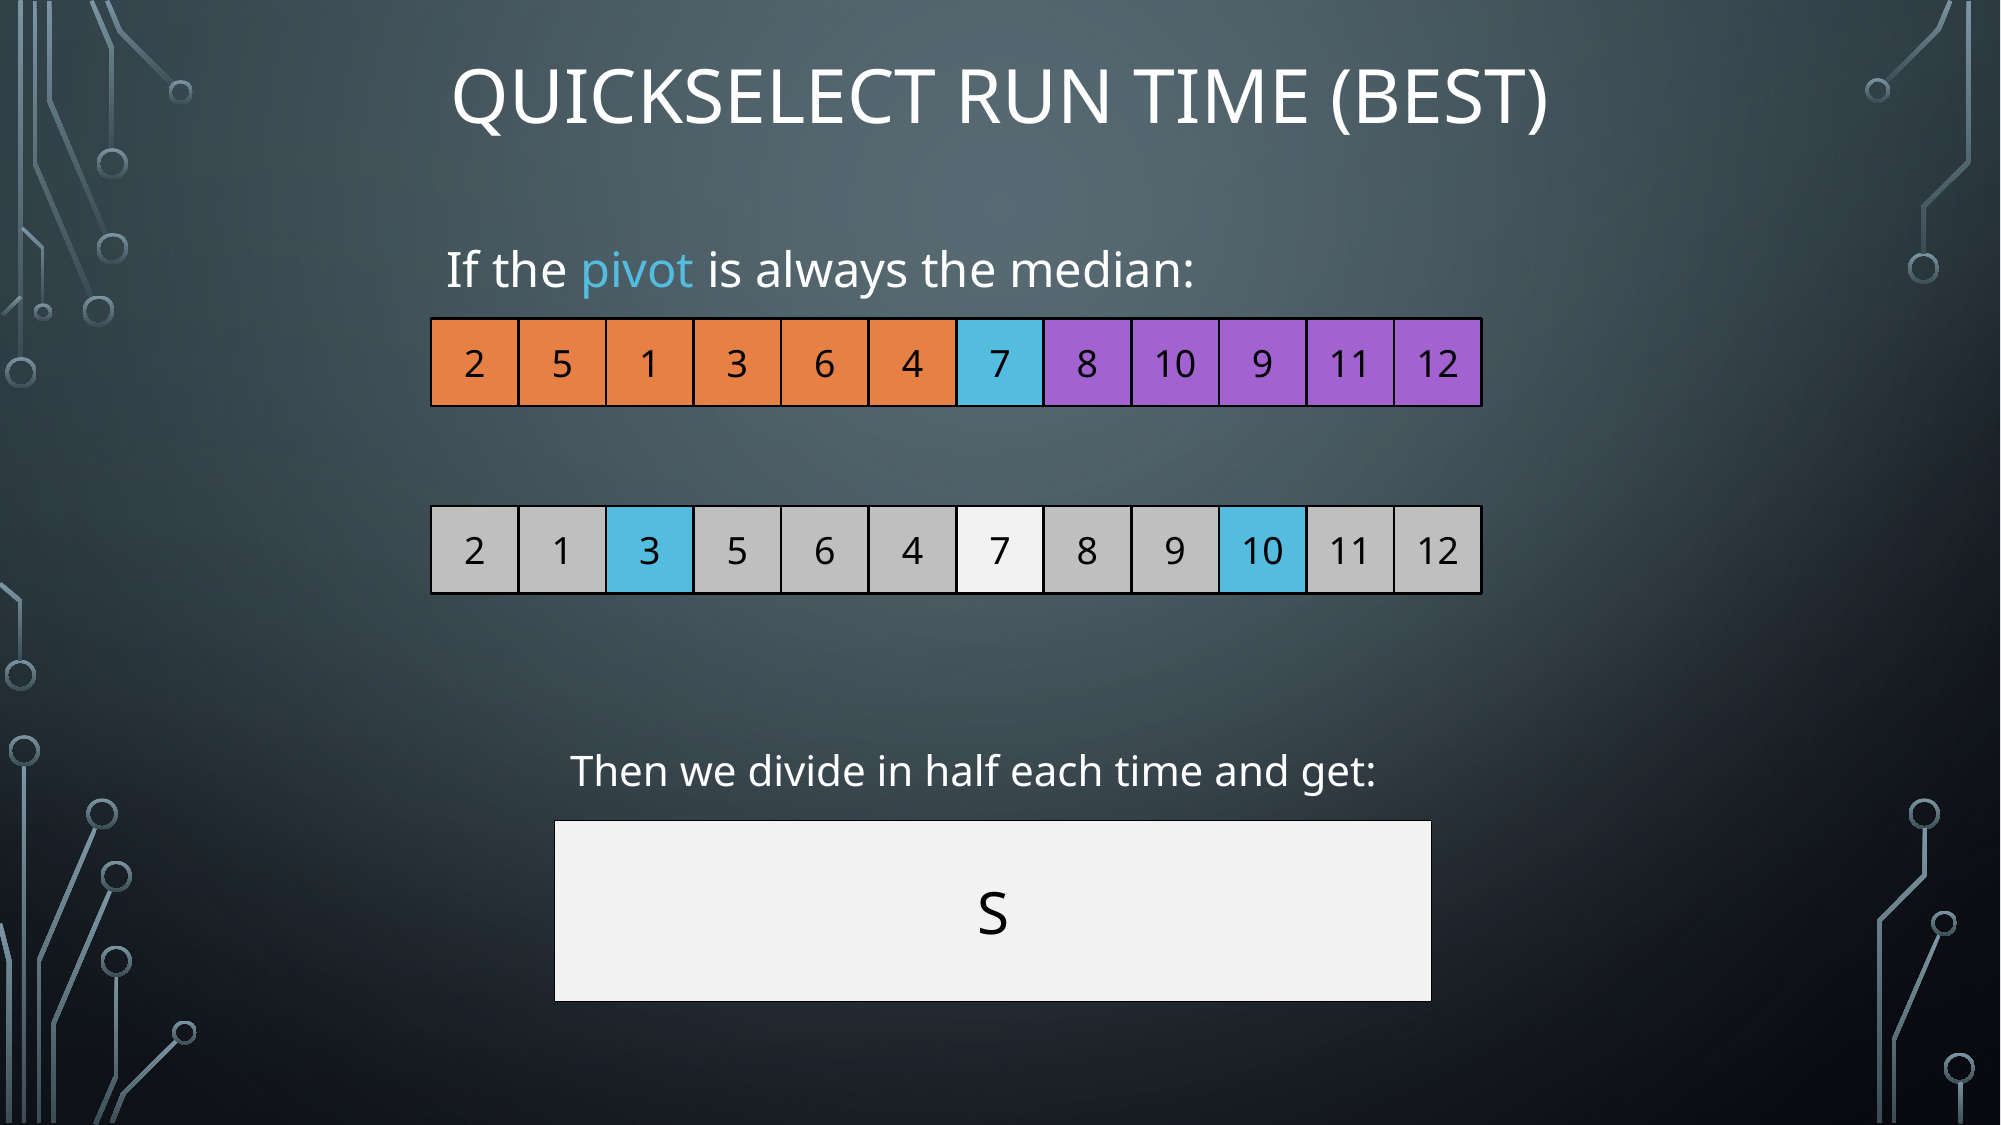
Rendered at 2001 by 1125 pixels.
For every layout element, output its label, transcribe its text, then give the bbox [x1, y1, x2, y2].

text_box 6 [780, 319, 867, 407]
text_box 5 [692, 505, 780, 595]
text_box 4 [867, 319, 955, 407]
text_box 6 [780, 505, 867, 595]
text_box 9 [1218, 317, 1305, 407]
list Then we divide in half each time and get: [554, 726, 1432, 814]
text_box 4 [867, 505, 955, 595]
text_box 11 [1305, 505, 1393, 595]
title QuickSelect Run Time (Best) [187, 37, 1813, 161]
text_box 1 [517, 505, 605, 595]
text_box 2 [430, 505, 517, 595]
text_box 1 [605, 319, 692, 407]
text_box 3 [605, 505, 692, 595]
text_box 3 [692, 319, 780, 407]
text_box 2 [430, 317, 517, 407]
text_box 8 [1042, 505, 1130, 595]
text_box 12 [1393, 505, 1483, 595]
text_box 7 [955, 319, 1042, 407]
text_box 11 [1305, 317, 1393, 407]
text_box 8 [1042, 319, 1130, 407]
text_box If the pivot is always the median: [431, 231, 1219, 319]
text_box 7 [955, 505, 1042, 595]
text_box 9 [1130, 505, 1218, 595]
text_box 10 [1130, 319, 1218, 407]
text_box 5 [517, 319, 605, 407]
text_box 10 [1218, 505, 1305, 595]
text_box 12 [1393, 317, 1483, 407]
